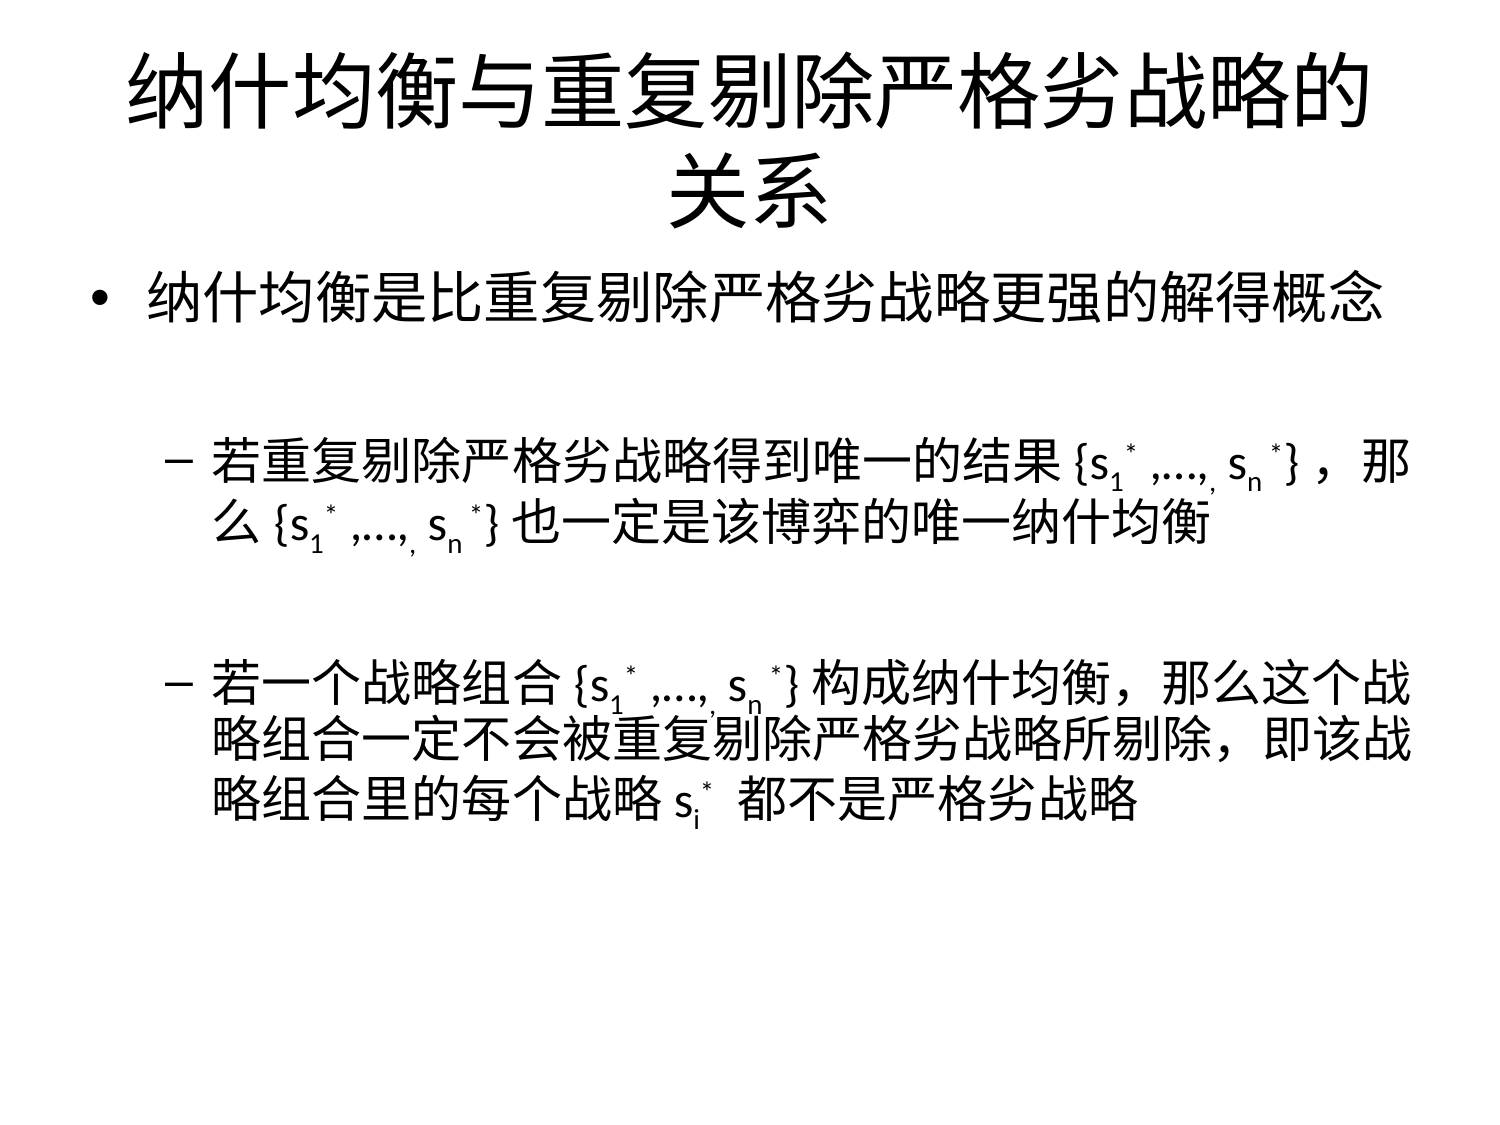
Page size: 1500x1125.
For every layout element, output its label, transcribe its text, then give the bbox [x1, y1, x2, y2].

list 纳什均衡是比重复剔除严格劣战略更强的解得概念 若重复剔除严格劣战略得到唯一的结果{s1* ,…,, sn *}，那么{s1* ,…,, sn *}也一定是该博弈的唯一纳什均衡 若一个战略组合{s1* ,…,, sn *}构成纳什均衡，那么这个战略组合一定不会被重复剔除严格劣战略所剔除，即该战略组合里的每个战略si* 都不是严格劣战略 [74, 262, 1451, 1088]
title 纳什均衡与重复剔除严格劣战略的关系 [74, 44, 1426, 233]
